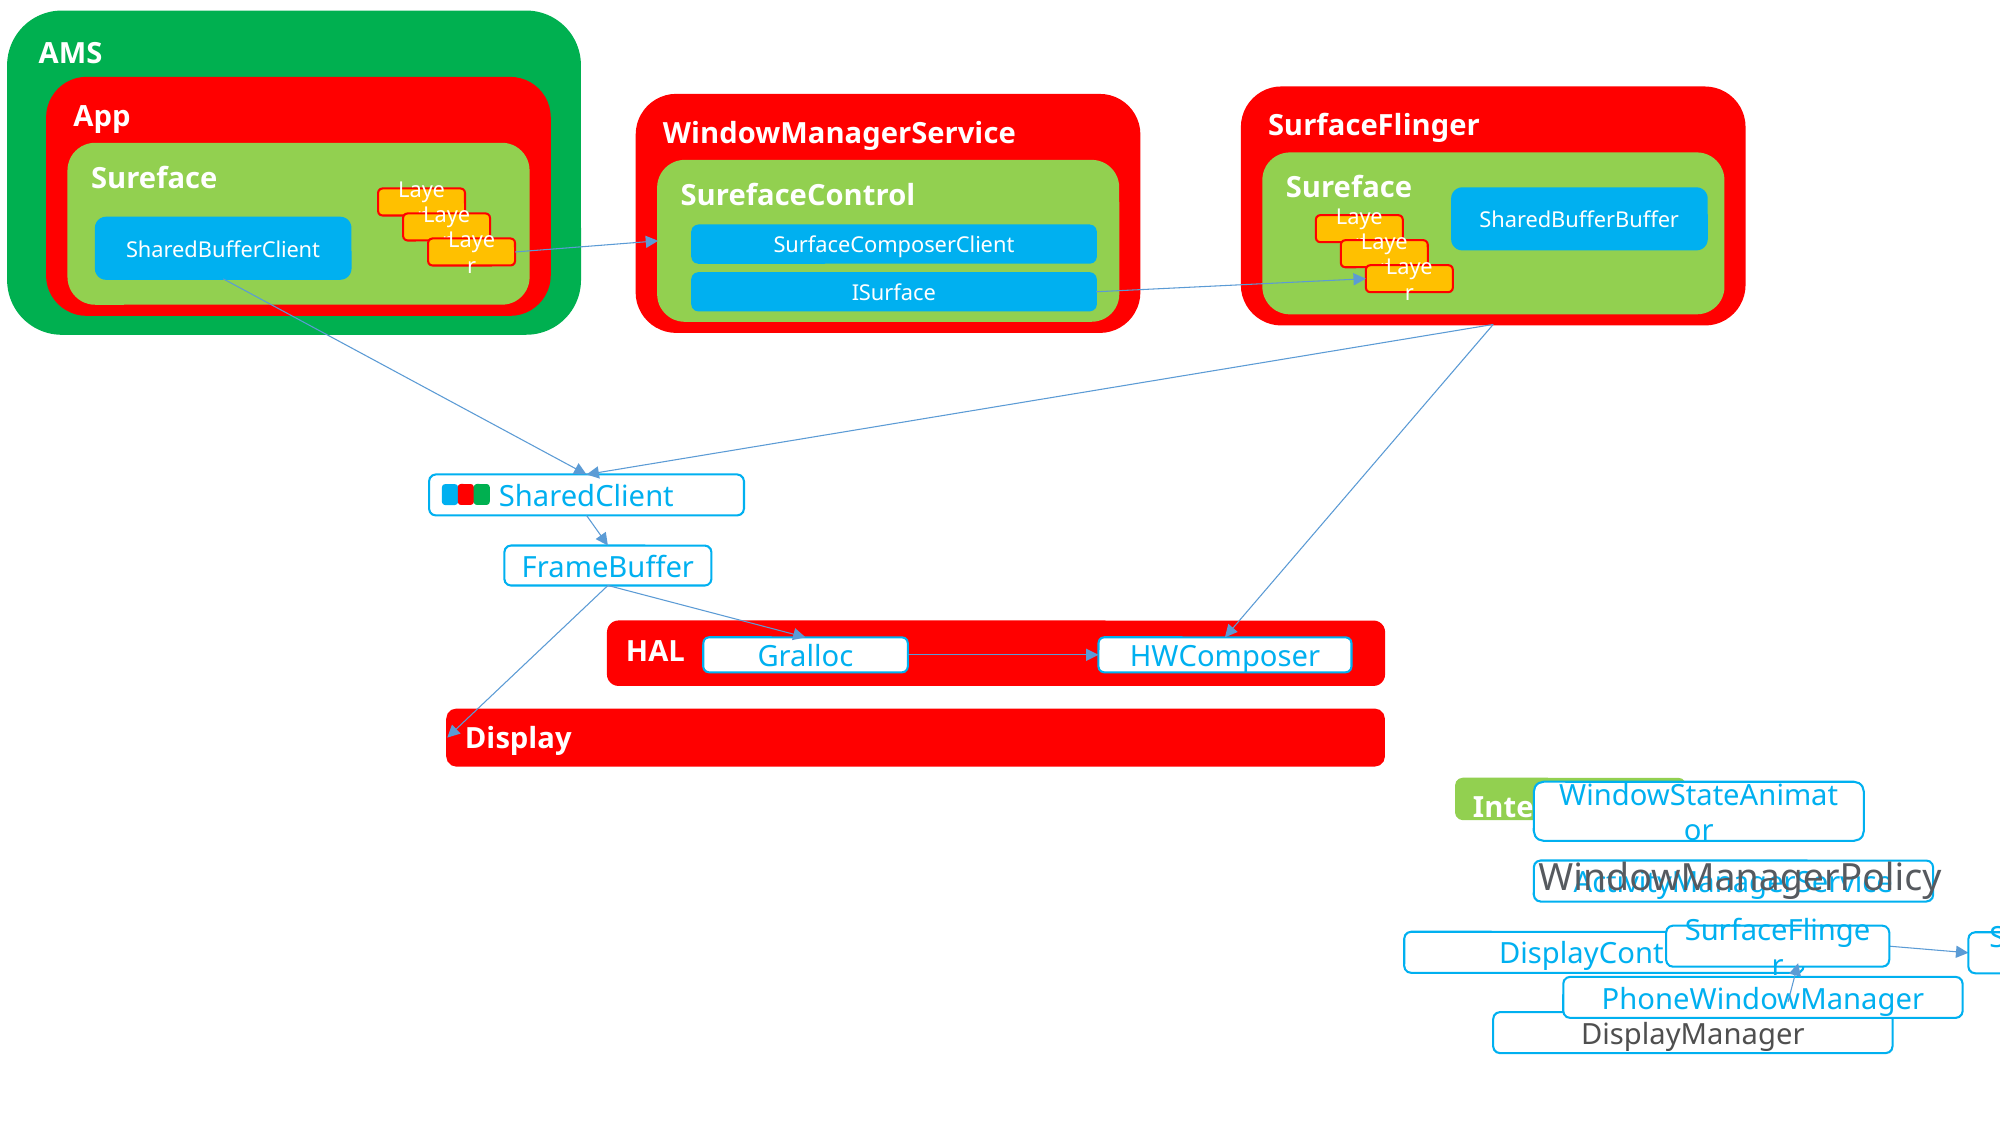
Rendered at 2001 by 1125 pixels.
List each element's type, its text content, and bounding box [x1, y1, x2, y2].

text_box SurefaceControl [657, 159, 1120, 322]
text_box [608, 585, 806, 638]
text_box HAL [608, 638, 1386, 686]
text_box Surface [1967, 931, 2000, 975]
text_box PhoneWindowManager [1562, 975, 1964, 1019]
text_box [429, 475, 744, 516]
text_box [1224, 324, 1494, 638]
text_box WindowManagerService [635, 252, 1141, 324]
text_box WindowStateAnimator [1532, 780, 1865, 842]
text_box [586, 324, 1224, 475]
text_box FrameBuffer [503, 544, 713, 585]
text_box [447, 585, 608, 738]
text_box SharedBufferBuffer [1451, 187, 1708, 251]
text_box SurfaceFlinger [1665, 924, 1891, 968]
text_box ISurface [691, 272, 1097, 312]
text_box Layer [427, 237, 517, 267]
text_box DisplayContent [1403, 930, 1787, 974]
text_box HAL [806, 620, 1224, 654]
text_box Layer [1314, 214, 1404, 244]
text_box Layer [1364, 264, 1454, 294]
text_box App [46, 76, 551, 316]
text_box Layer [402, 212, 492, 242]
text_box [515, 240, 659, 252]
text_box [1889, 946, 1969, 953]
text_box Layer [1339, 239, 1429, 269]
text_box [1787, 963, 1799, 1002]
text_box Sureface [1262, 152, 1725, 315]
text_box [1095, 278, 1366, 292]
text_box Gralloc [702, 636, 909, 674]
text_box WindowManagerService [635, 93, 1141, 278]
text_box Layer [377, 187, 467, 217]
text_box IntentResolver [1455, 777, 1684, 821]
text_box AMS [7, 10, 582, 335]
text_box Sureface [67, 142, 530, 305]
text_box SurfaceFlinger [1240, 86, 1746, 326]
text_box DisplayManager [1492, 1011, 1894, 1055]
text_box Display [446, 708, 1385, 767]
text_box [586, 515, 609, 546]
text_box HWComposer [1097, 636, 1353, 674]
text_box WindowManagerPolicy [1523, 845, 1957, 905]
text_box SharedBufferClient [94, 216, 352, 280]
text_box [223, 278, 587, 475]
text_box SurfaceComposerClient [691, 224, 1097, 264]
